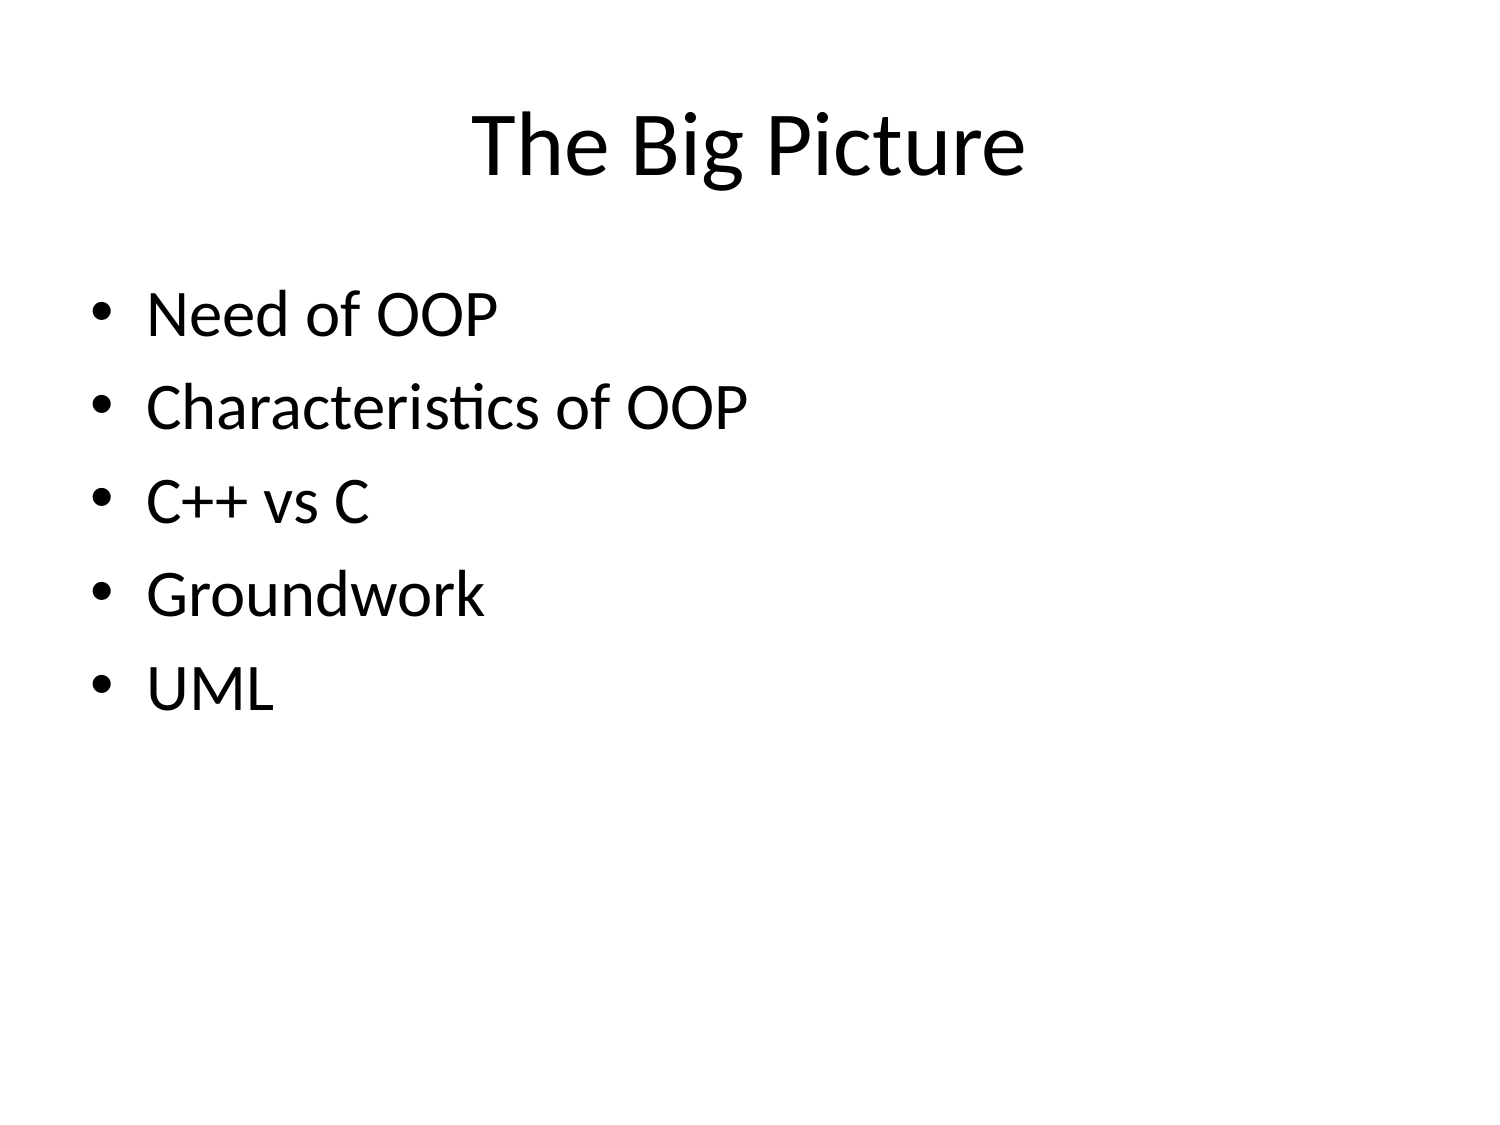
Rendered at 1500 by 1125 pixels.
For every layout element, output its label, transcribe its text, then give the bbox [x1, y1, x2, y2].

title The Big Picture [75, 45, 1425, 233]
list Need of OOP Characteristics of OOP C++ vs C Groundwork UML [75, 262, 1425, 1005]
